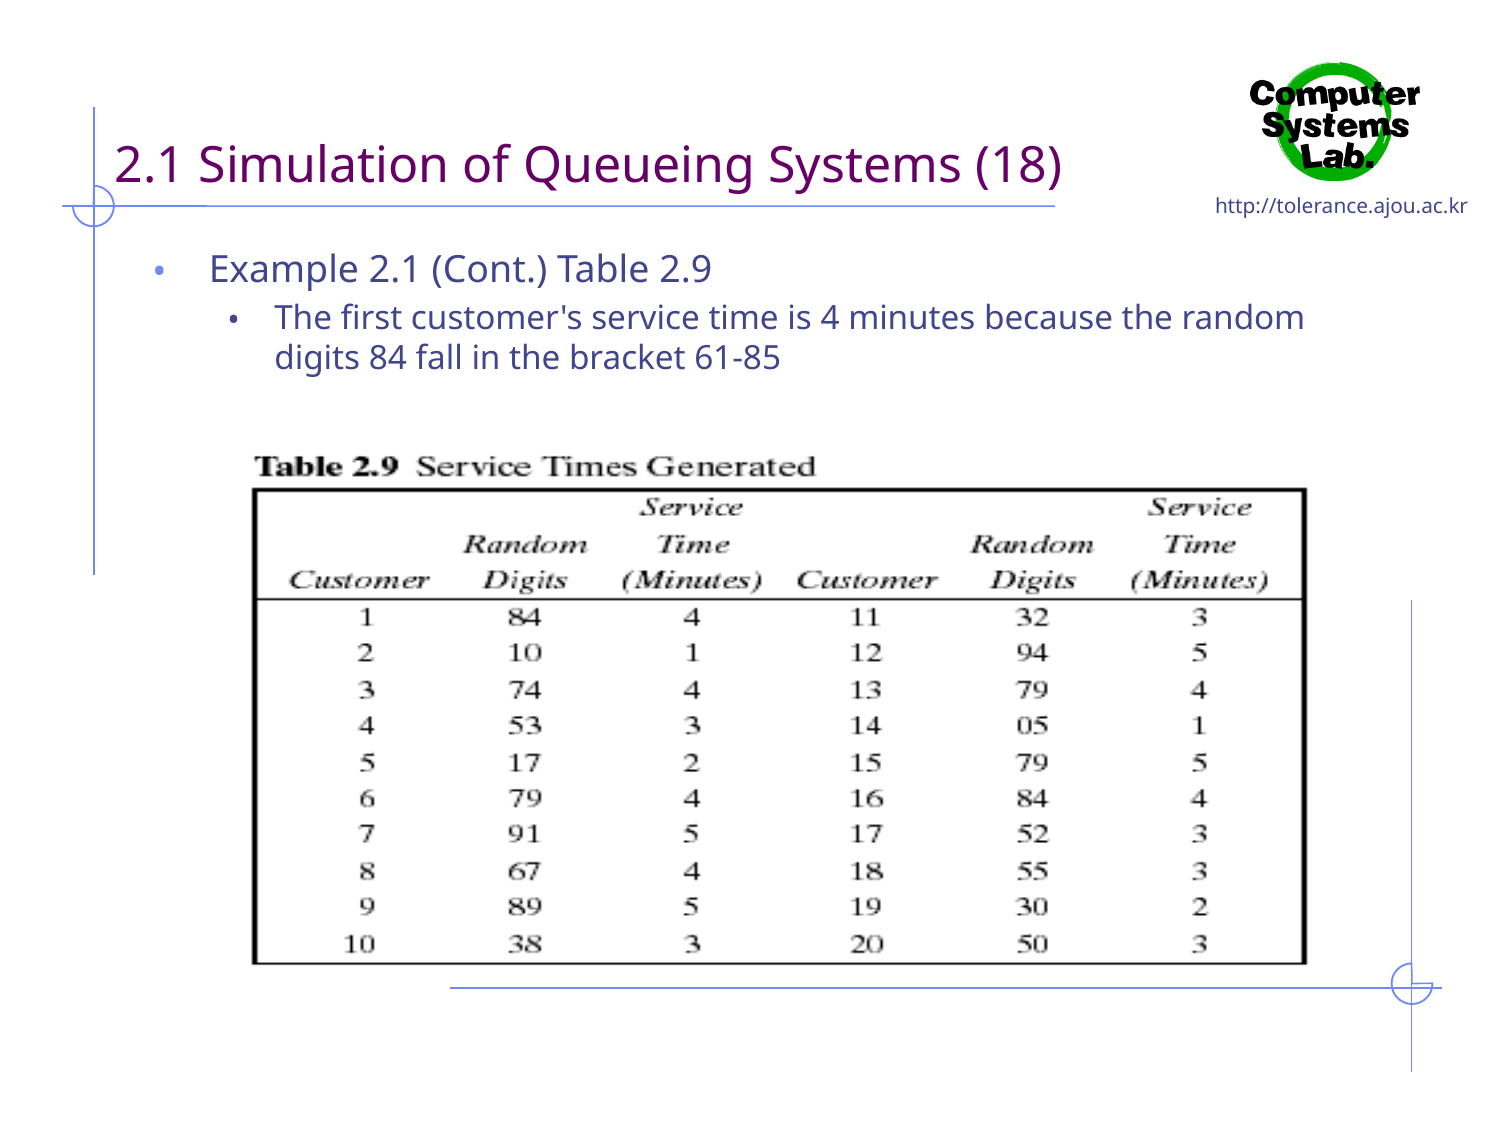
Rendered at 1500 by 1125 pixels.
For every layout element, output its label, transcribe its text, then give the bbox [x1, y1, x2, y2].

list Example 2.1 (Cont.) Table 2.9 The first customer's service time is 4 minutes because the random digits 84 fall in the bracket 61-85 [137, 237, 1413, 988]
picture [237, 449, 1313, 976]
title 2.1 Simulation of Queueing Systems (18) [99, 99, 1238, 200]
picture [1250, 62, 1420, 181]
